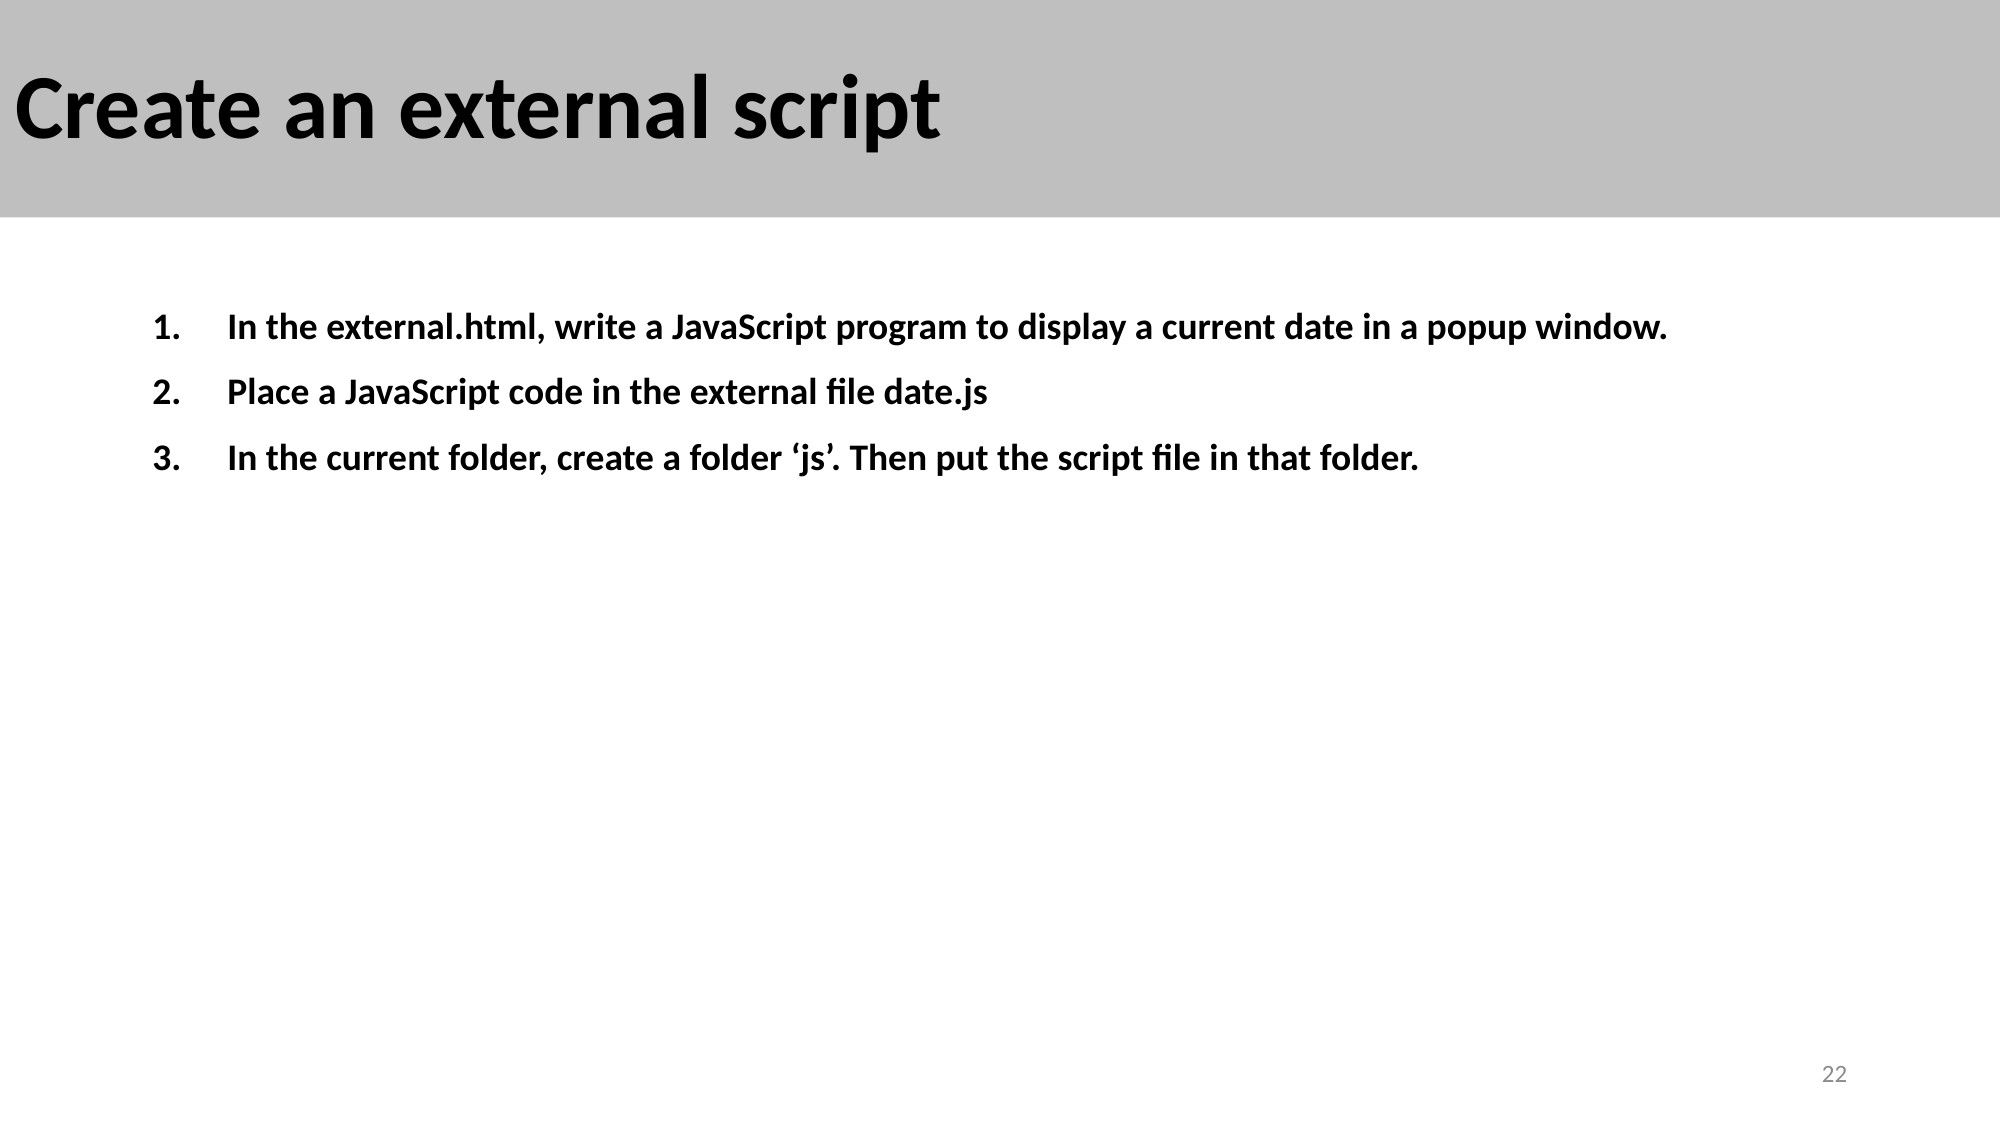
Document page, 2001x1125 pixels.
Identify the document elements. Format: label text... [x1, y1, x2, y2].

slide_number 22 [1412, 1042, 1863, 1103]
list In the external.html, write a JavaScript program to display a current date in a popup window. Place a JavaScript code in the external file date.js In the current folder, create a folder ‘js’. Then put the script file in that folder. [137, 299, 1863, 1014]
title Create an external script [0, 0, 2000, 218]
